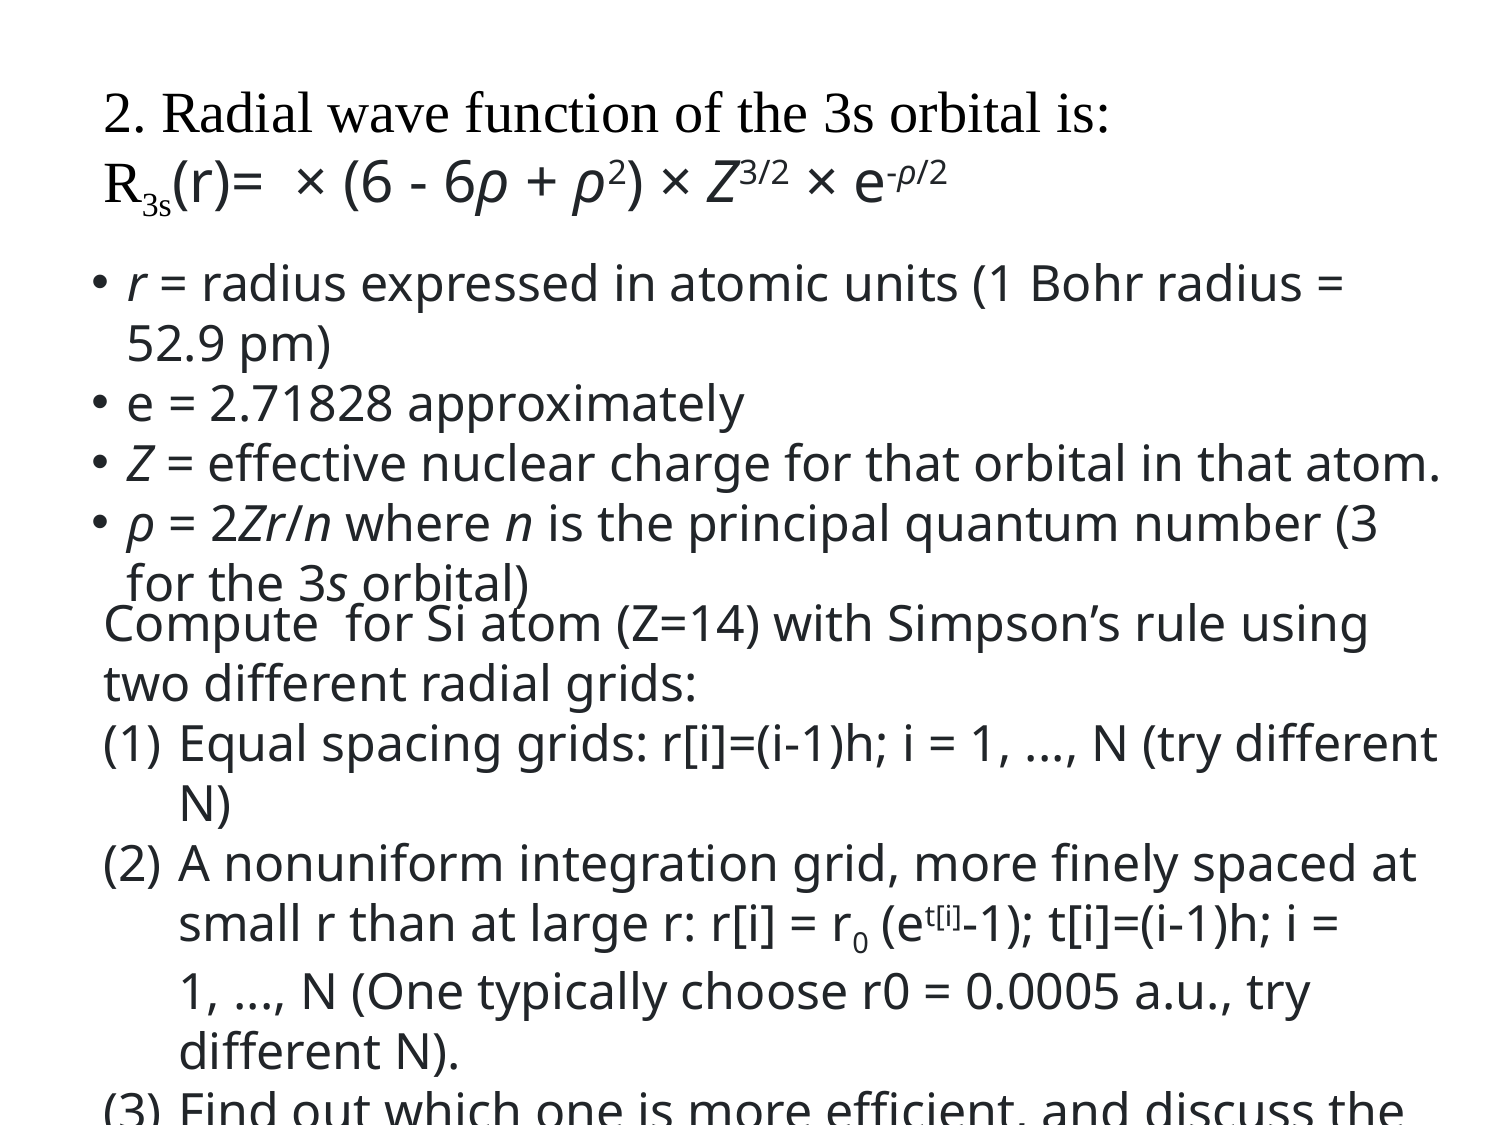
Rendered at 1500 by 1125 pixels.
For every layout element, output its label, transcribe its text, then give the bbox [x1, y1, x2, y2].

text_box r = radius expressed in atomic units (1 Bohr radius = 52.9 pm) e = 2.71828 approximately Z = effective nuclear charge for that orbital in that atom. ρ = 2Zr/n where n is the principal quantum number (3 for the 3s orbital) [76, 244, 1459, 620]
